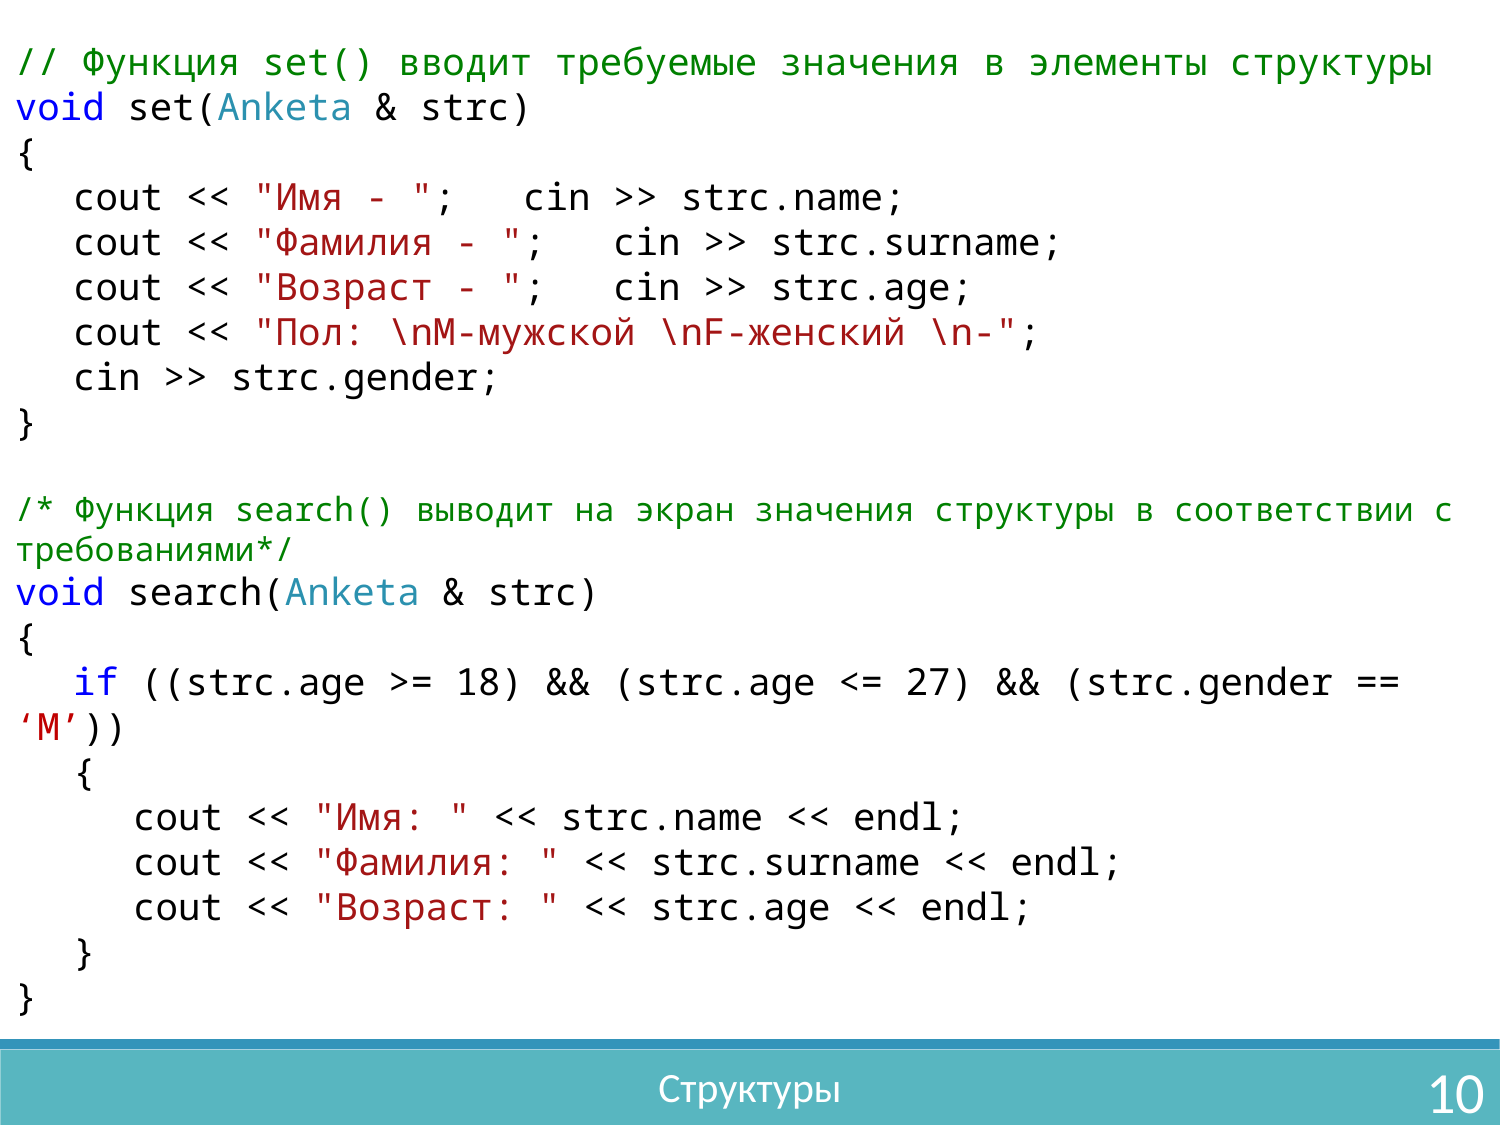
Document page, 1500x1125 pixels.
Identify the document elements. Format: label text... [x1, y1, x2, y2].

text_box Структуры [596, 1060, 904, 1112]
slide_number 10 [1338, 1060, 1500, 1121]
text_box // Функция set() вводит требуемые значения в элементы структуры void set(Anketa & strc) { cout << "Имя - "; cin >> strc.name; cout << "Фамилия - "; cin >> strc.surname; cout << "Возраст - "; cin >> strc.age; cout << "Пол: \nM-мужской \nF-женский \n-"; cin >> strc.gender; } /* Функция search() выводит на экран значения структуры в соответствии с требованиями*/ void search(Anketa & strc) { if ((strc.age >= 18) && (strc.age <= 27) && (strc.gender == ‘M’)) { cout << "Имя: " << strc.name << endl; cout << "Фамилия: " << strc.surname << endl; cout << "Возраст: " << strc.age << endl; } } [0, 30, 1500, 1026]
